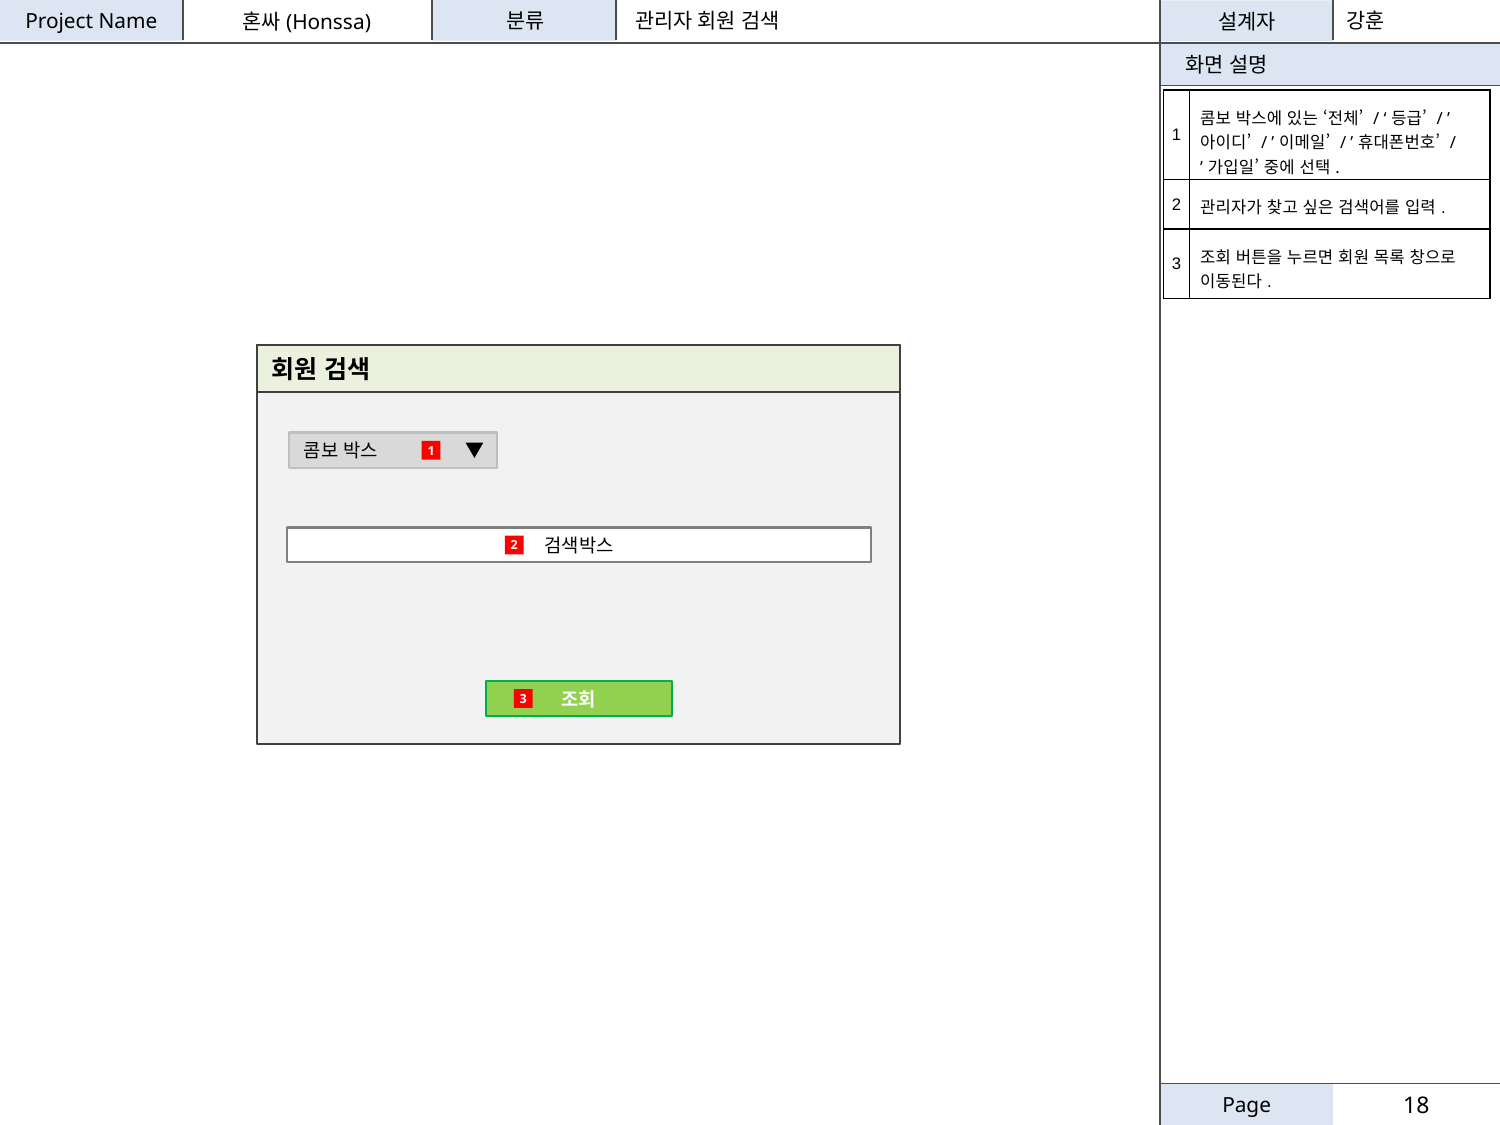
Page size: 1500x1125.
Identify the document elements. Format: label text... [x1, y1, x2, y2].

text_box 조회 [483, 679, 674, 718]
text_box [255, 394, 902, 747]
text_box 1 [420, 439, 443, 462]
text_box [463, 440, 486, 461]
table_cell 2 [1164, 180, 1189, 228]
table_header 1 [1164, 91, 1189, 179]
table_cell 3 [1164, 230, 1189, 298]
text_box 관리자 회원 검색 [620, 0, 1070, 40]
table_header 콤보 박스에 있는 ‘전체’ / ‘등급’ / ’아이디’ / ’이메일’ / ’휴대폰번호’ / ’가입일’ 중에 선택. [1190, 91, 1489, 179]
text_box 강훈 [1331, 0, 1486, 40]
text_box 콤보 박스 [287, 430, 499, 470]
text_box 검색박스 [285, 525, 873, 564]
text_box 2 [503, 533, 526, 556]
text_box 회원 검색 [255, 343, 902, 394]
table_cell 관리자가 찾고 싶은 검색어를 입력. [1190, 180, 1489, 228]
text_box 3 [512, 687, 535, 710]
table_cell 조회 버튼을 누르면 회원 목록 창으로 이동된다. [1190, 230, 1489, 298]
